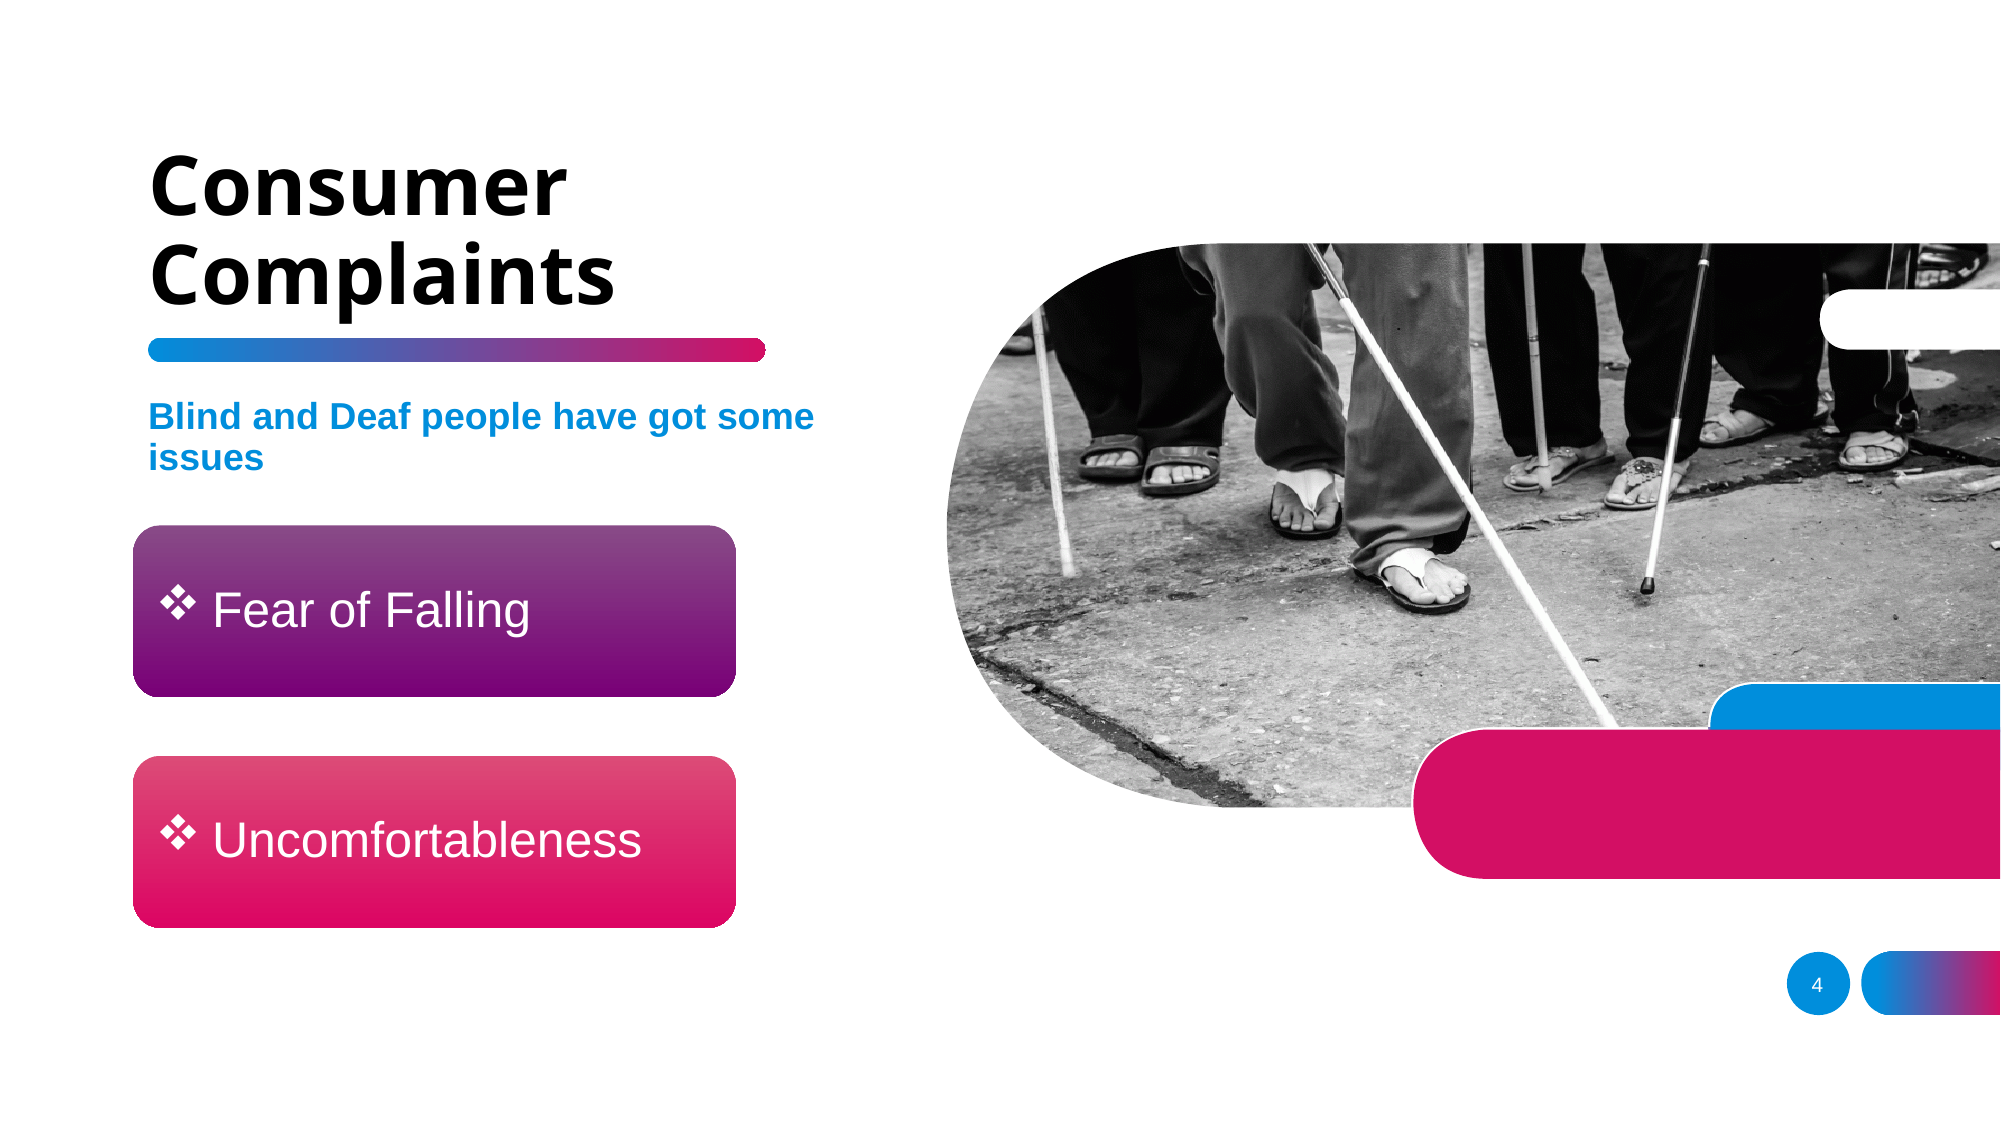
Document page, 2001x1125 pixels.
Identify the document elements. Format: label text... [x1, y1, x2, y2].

picture [946, 243, 2000, 808]
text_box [133, 525, 736, 1125]
slide_number 4 [1772, 954, 1863, 1015]
list Blind and Deaf people have got some issues [133, 389, 882, 505]
title Consumer Complaints [133, 136, 947, 331]
